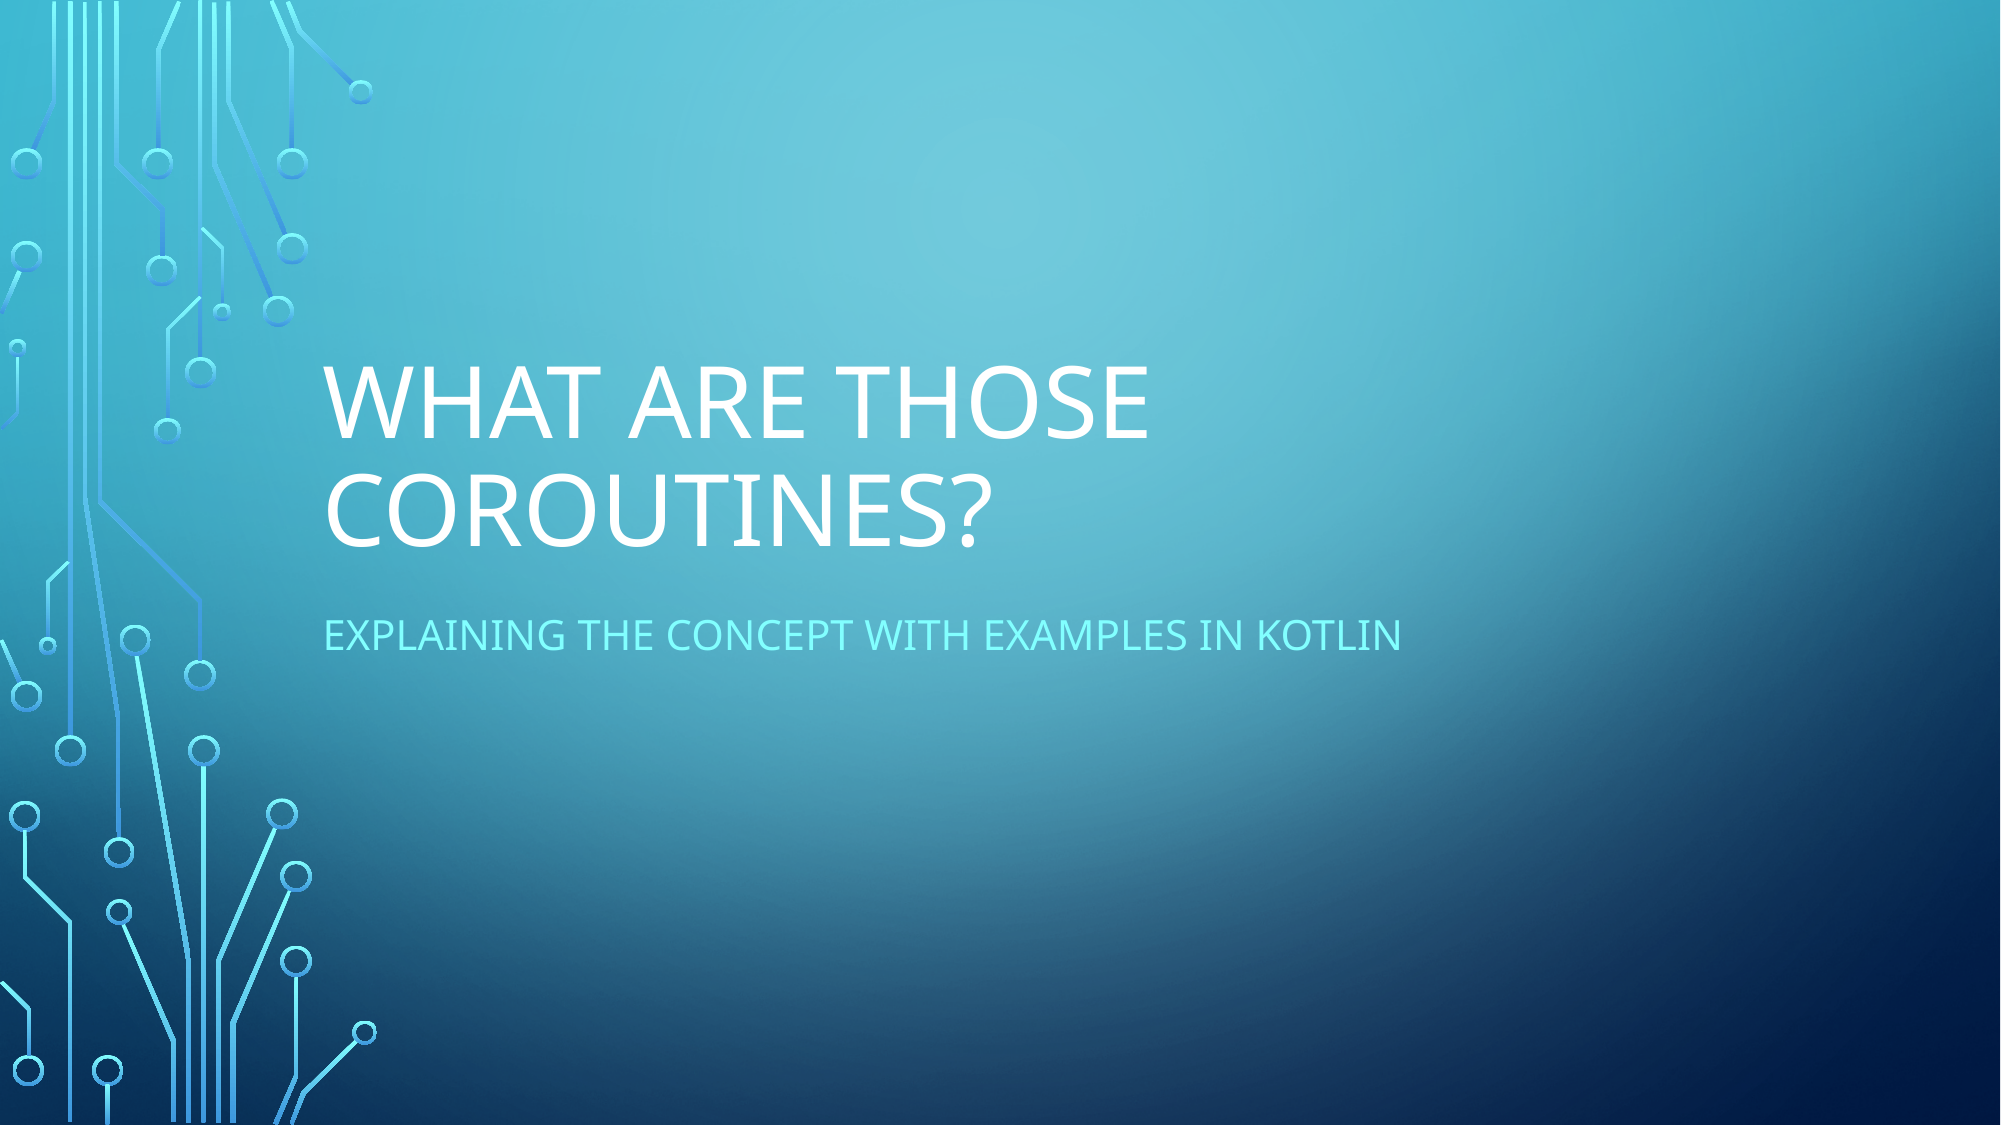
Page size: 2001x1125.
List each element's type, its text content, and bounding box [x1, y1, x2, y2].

subtitle Explaining the concept with examples in kotlin [307, 590, 1750, 863]
title What are those coroutines? [307, 184, 1750, 576]
